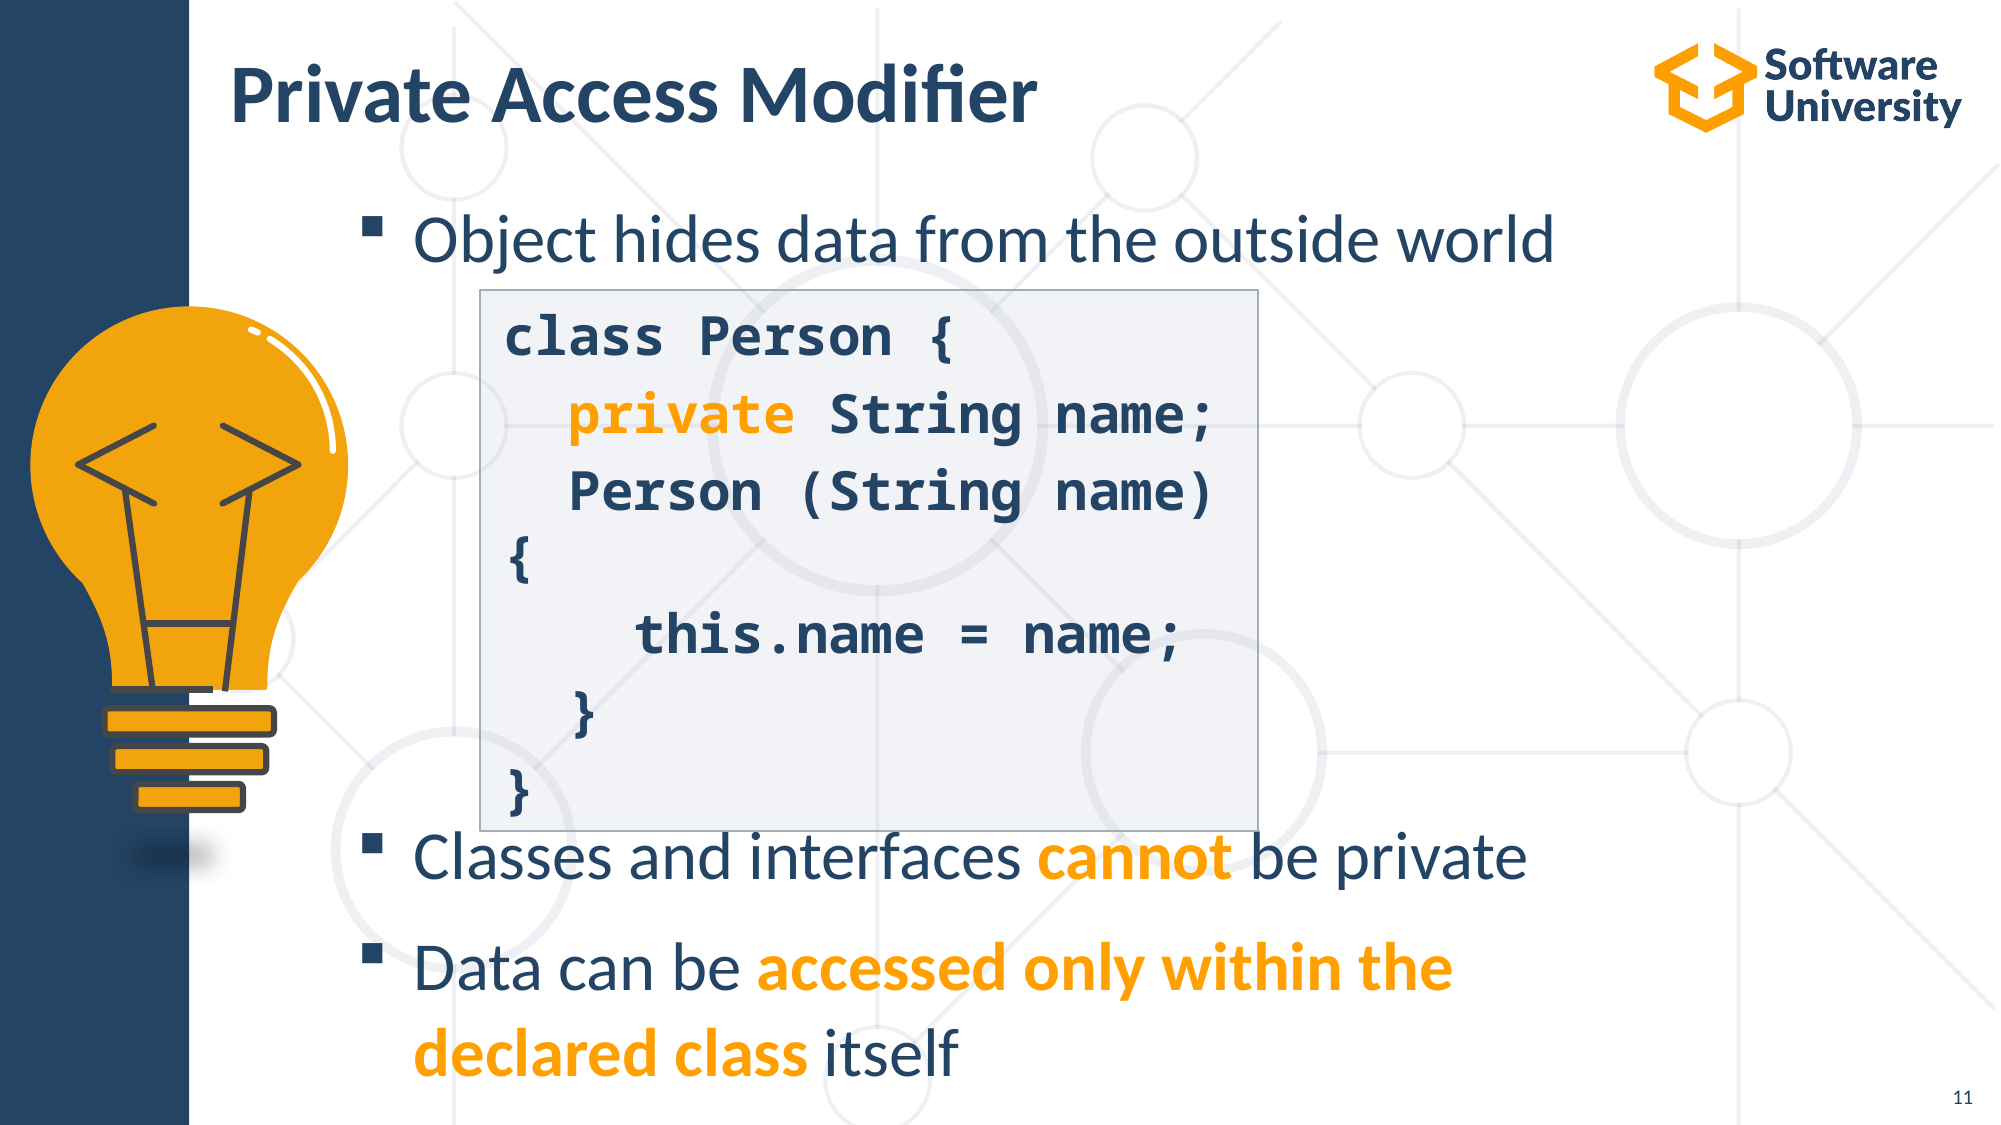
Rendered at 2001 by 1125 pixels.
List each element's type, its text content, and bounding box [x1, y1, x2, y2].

title Private Access Modifier [212, 16, 1628, 162]
picture [1641, 31, 1973, 145]
list Object hides data from the outside world Classes and interfaces cannot be private Data can be accessed only within the declared class itself [338, 183, 1968, 1101]
text_box class Person { private String name; Person (String name) { this.name = name; } } [479, 289, 1259, 831]
text_box 11 [1927, 1067, 1989, 1117]
